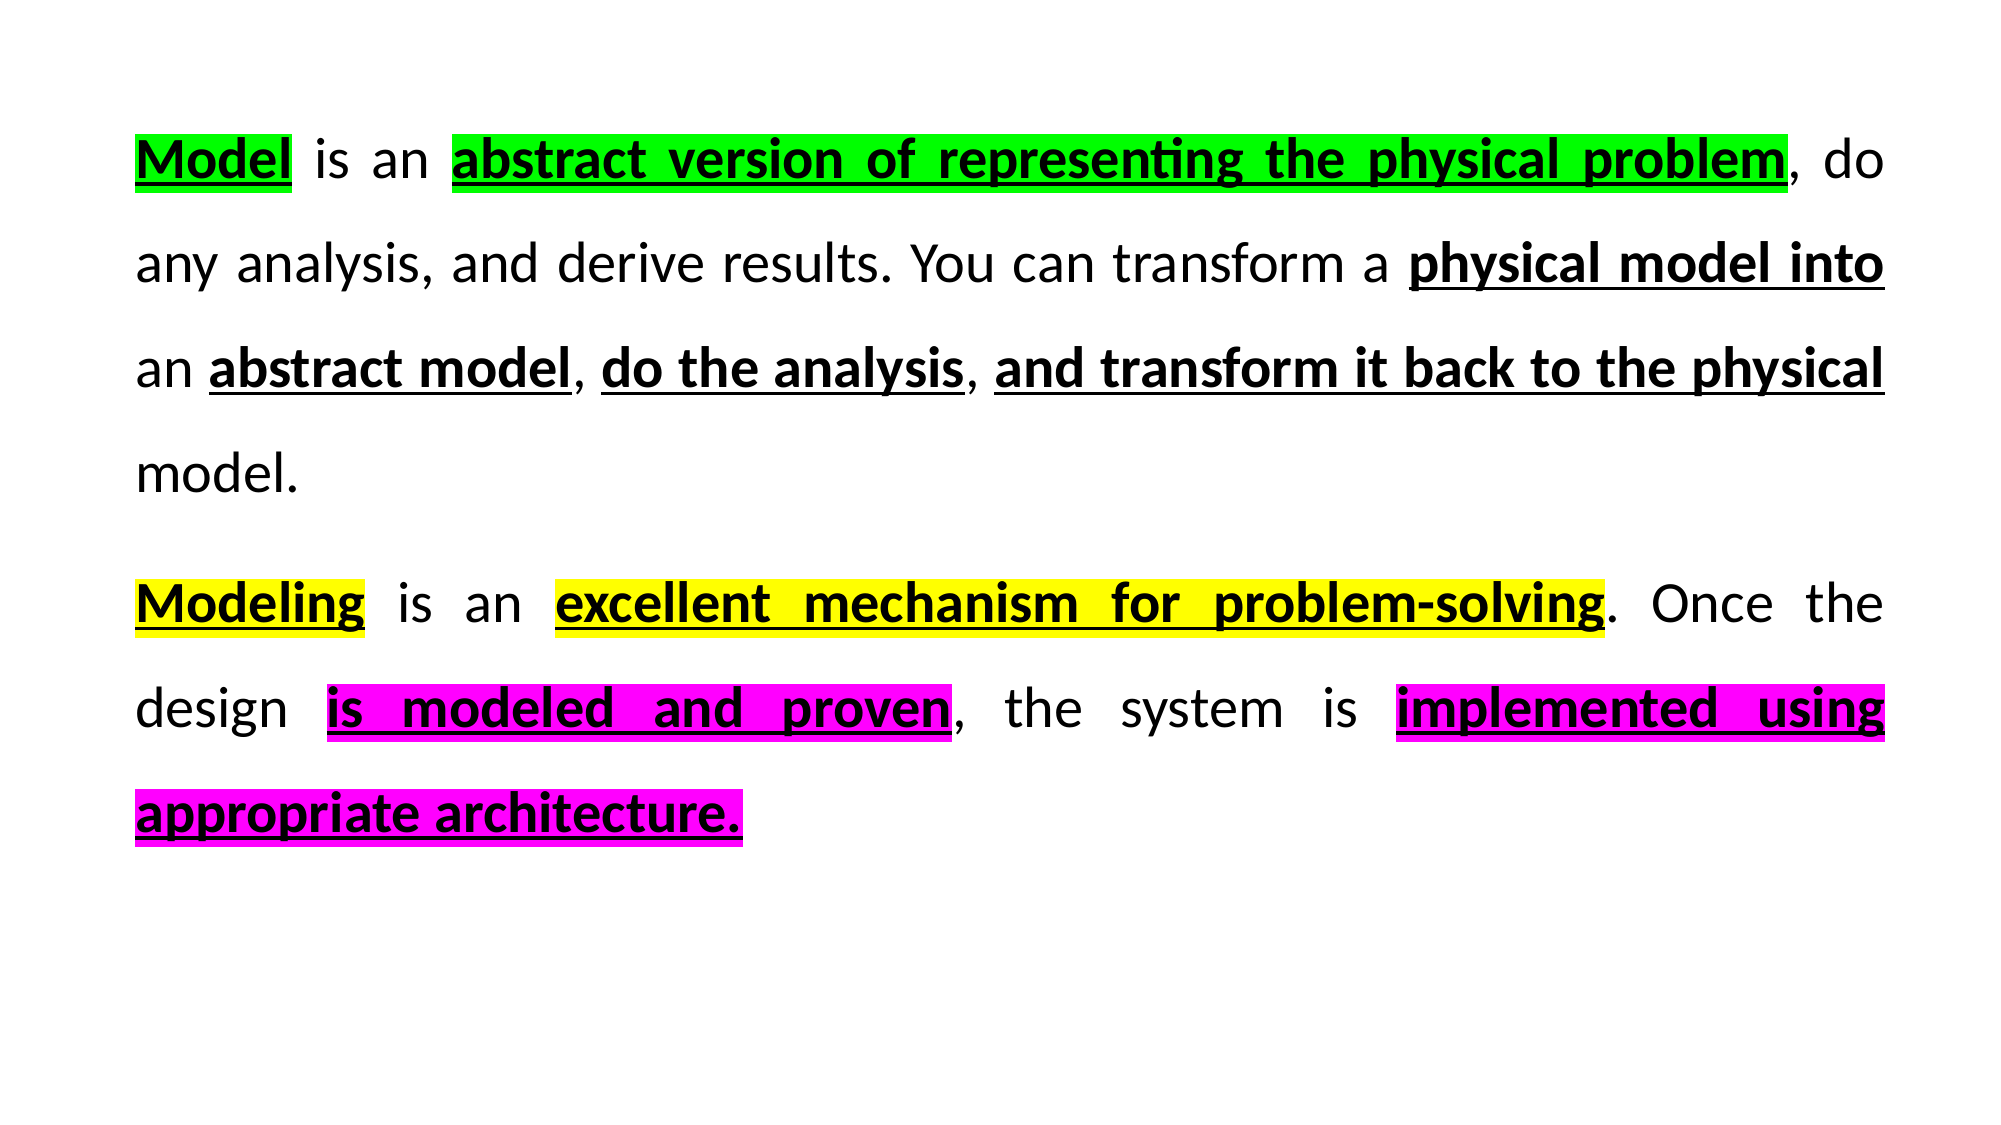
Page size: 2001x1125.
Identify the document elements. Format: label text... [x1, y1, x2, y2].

list Model is an abstract version of representing the physical problem, do any analysis, and derive results. You can transform a physical model into an abstract model, do the analysis, and transform it back to the physical model. Modeling is an excellent mechanism for problem-solving. Once the design is modeled and proven, the system is implemented using appropriate architecture. [120, 77, 1900, 1053]
